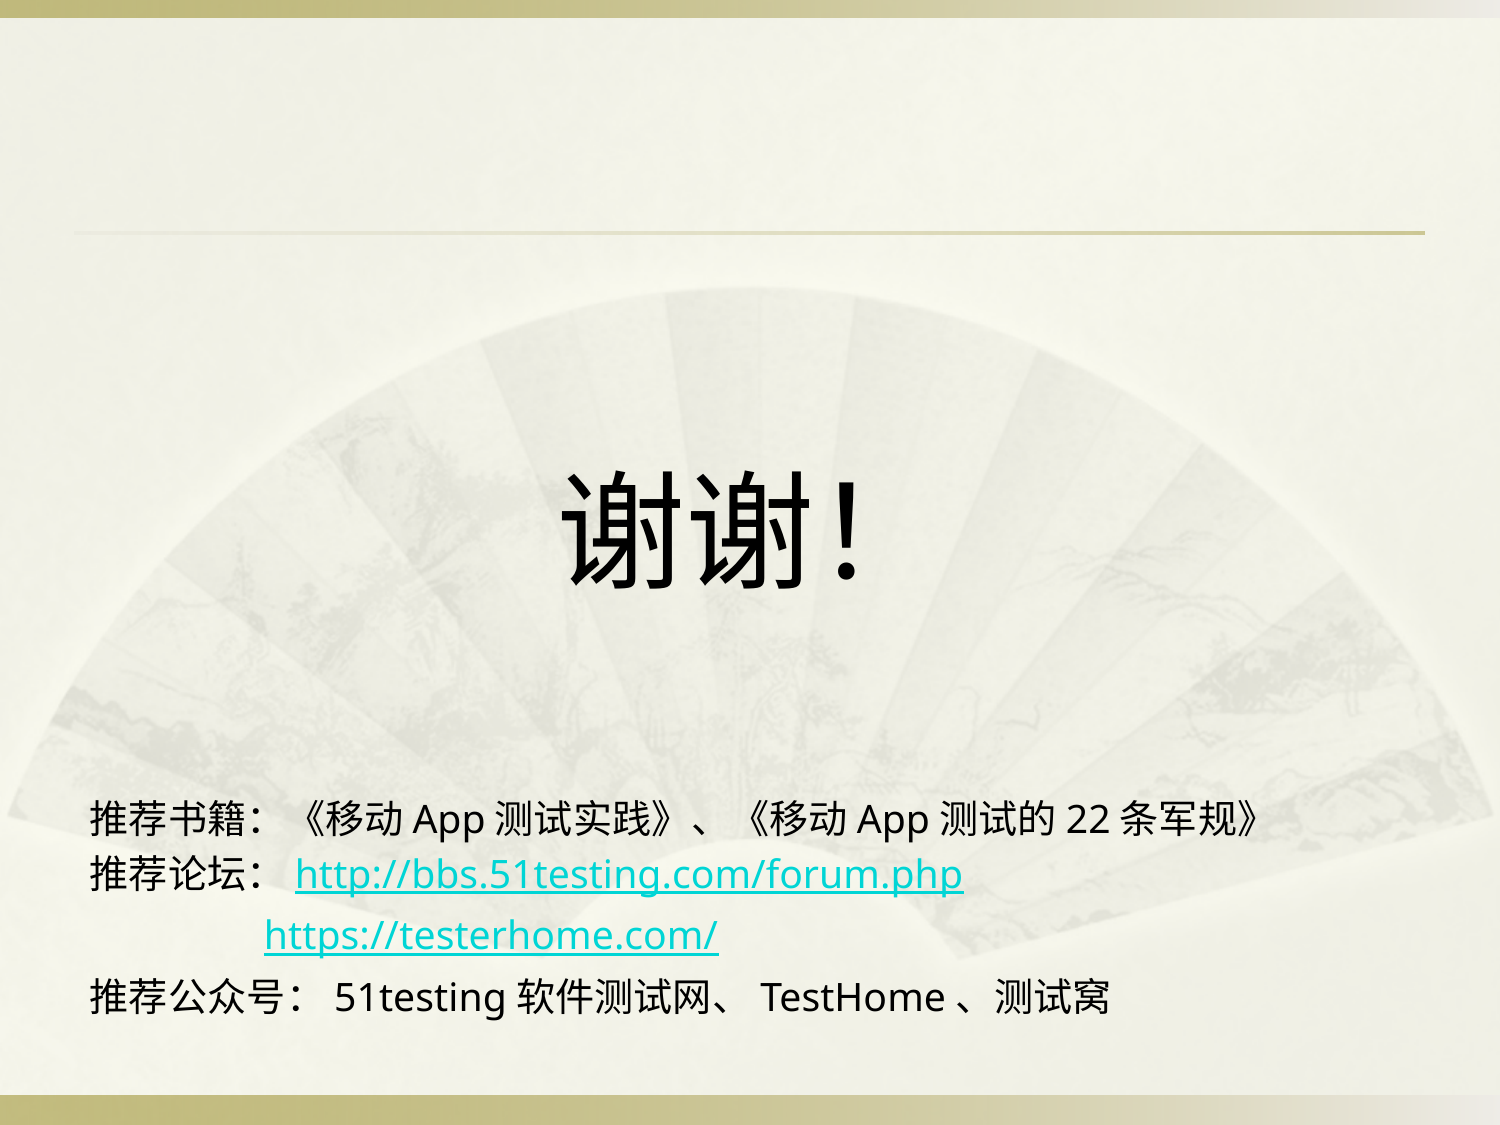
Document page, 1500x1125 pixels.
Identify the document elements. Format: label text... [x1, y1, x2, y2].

list 谢谢！ 推荐书籍：《移动App测试实践》、《移动App测试的22条军规》 推荐论坛：http://bbs.51testing.com/forum.php https://testerhome.com/ 推荐公众号：51testing软件测试网、TestHome、测试窝 [75, 262, 1425, 1032]
